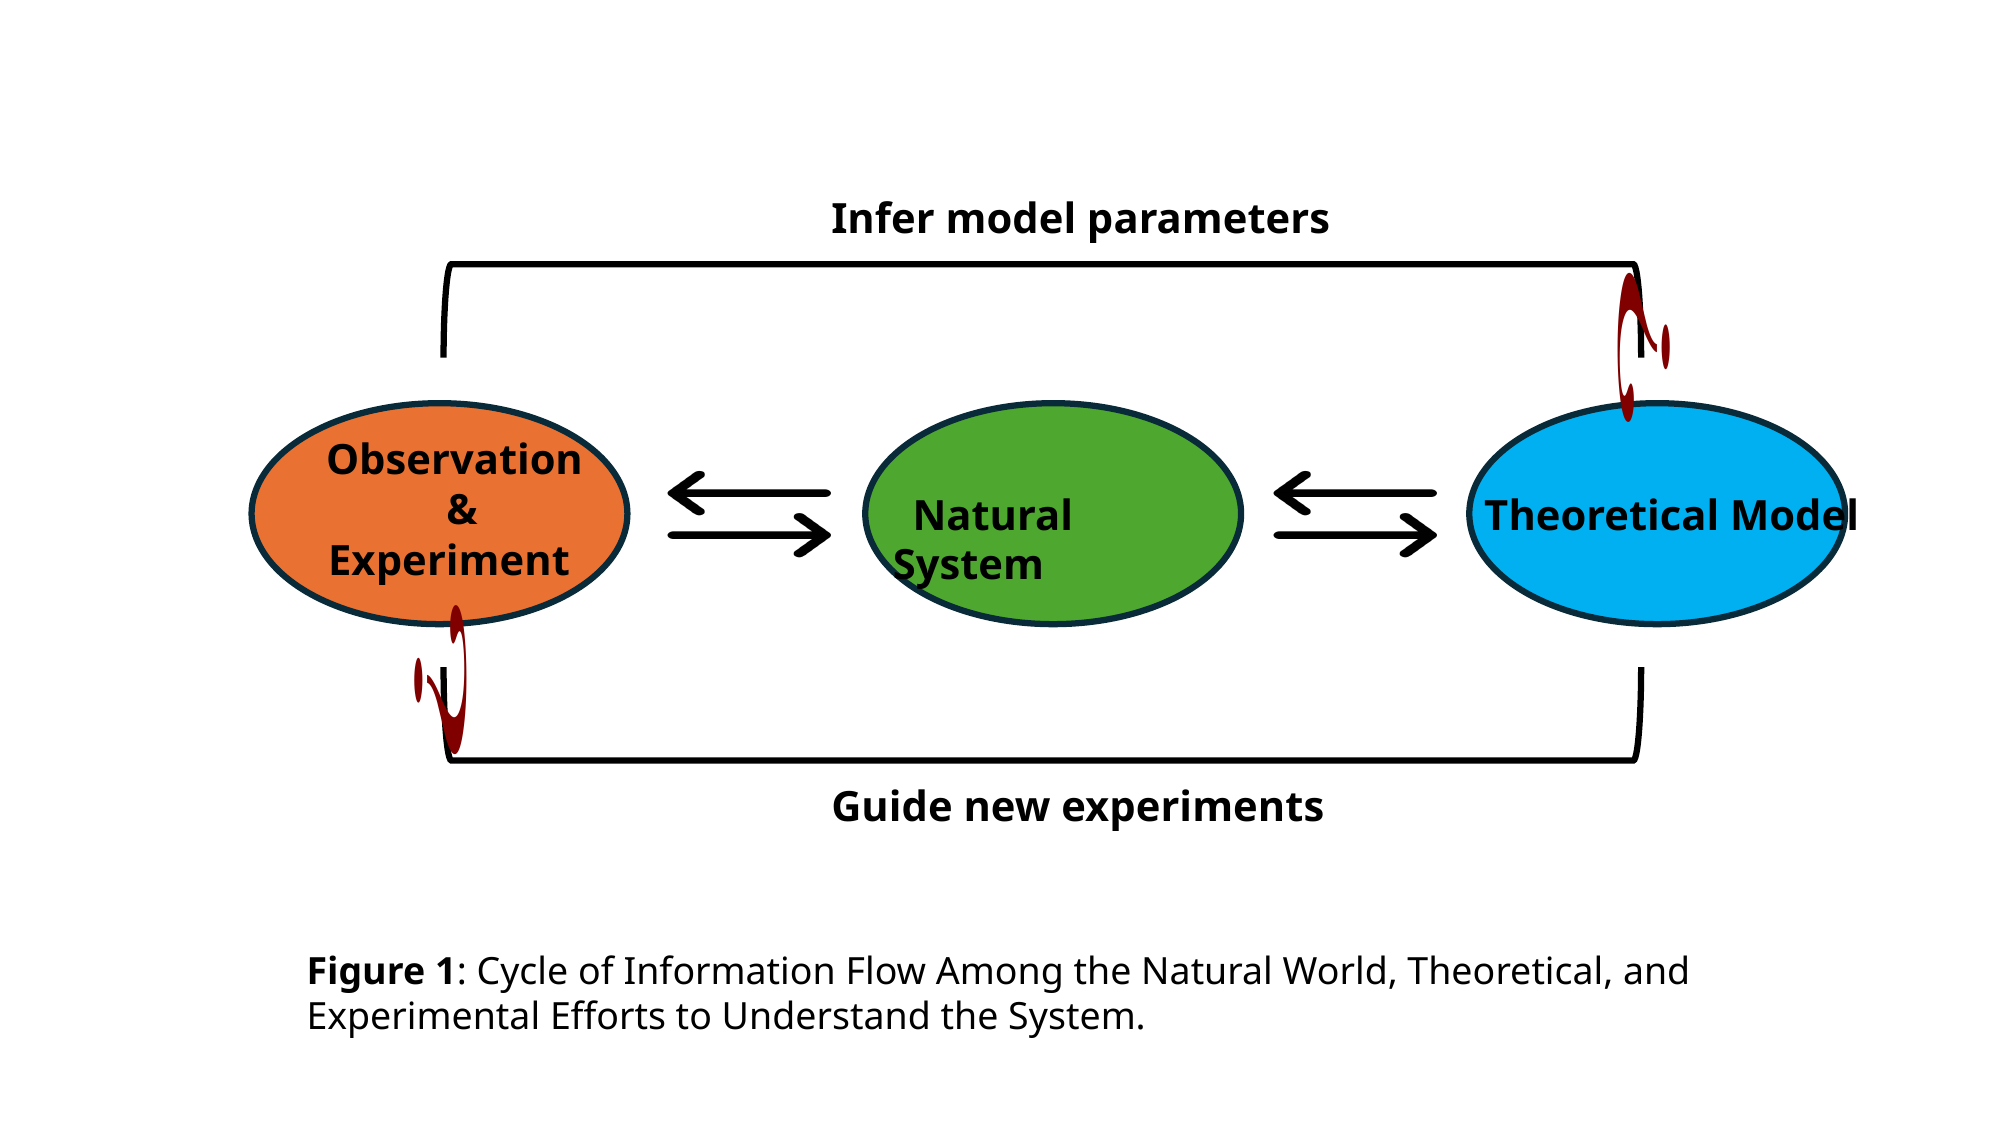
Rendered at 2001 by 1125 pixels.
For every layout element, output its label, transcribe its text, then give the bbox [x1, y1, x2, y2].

text_box [444, 667, 1643, 763]
text_box [441, 262, 1642, 358]
text_box Figure 1: Cycle of Information Flow Among the Natural World, Theoretical, and Experimental Efforts to Understand the System. [291, 939, 1936, 1045]
text_box [323, 401, 556, 425]
text_box Observation & Experiment [291, 425, 617, 591]
text_box [1620, 310, 1643, 358]
picture [1266, 450, 1445, 577]
text_box [250, 444, 291, 584]
text_box [863, 401, 1234, 557]
text_box [924, 596, 1182, 626]
text_box Natural System [878, 480, 1250, 596]
text_box [1476, 401, 1838, 480]
text_box [617, 474, 629, 553]
text_box [302, 591, 577, 626]
text_box [1475, 546, 1839, 626]
text_box Guide new experiments [816, 772, 1562, 837]
text_box Theoretical Model [1469, 480, 1894, 546]
text_box Infer model parameters [816, 184, 1583, 250]
text_box [441, 667, 464, 717]
picture [659, 450, 838, 577]
